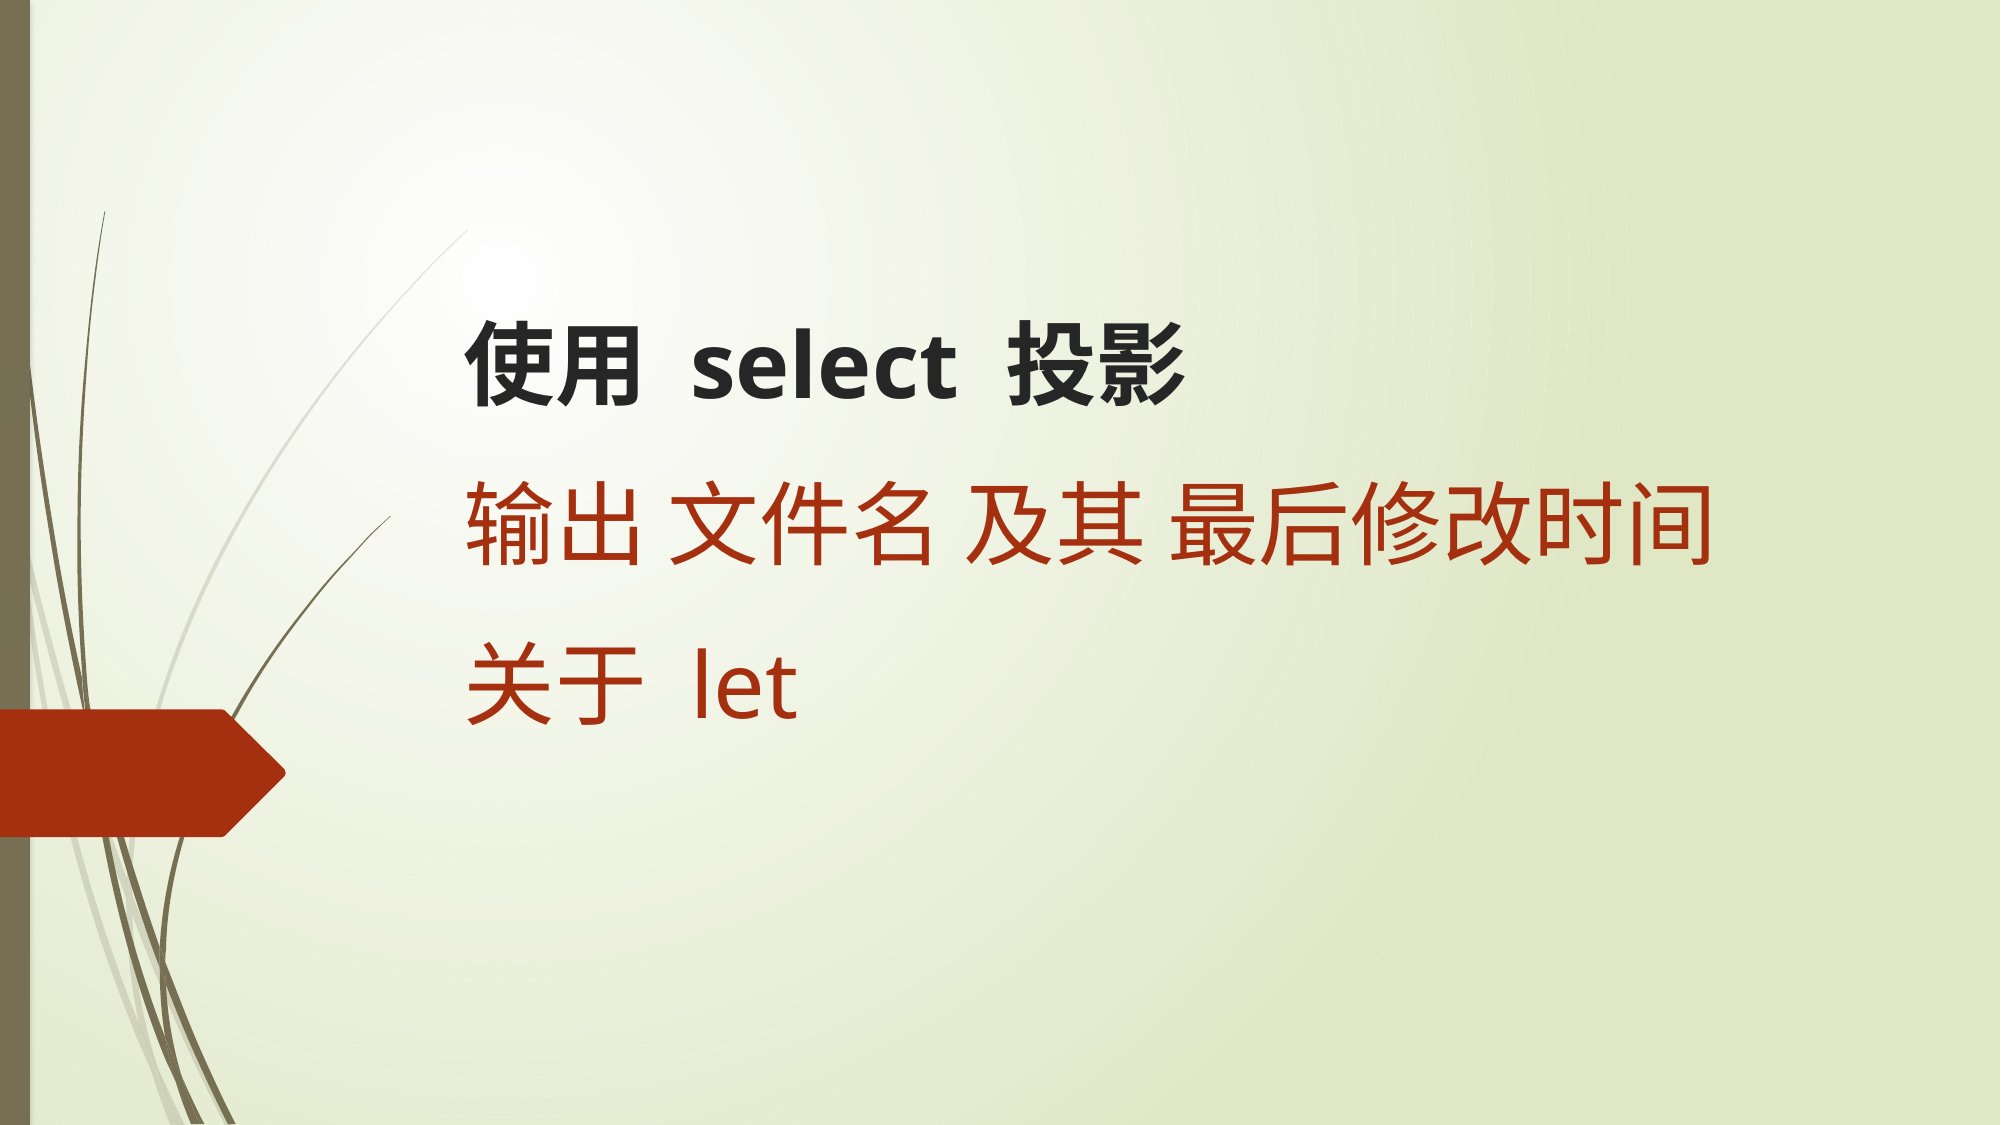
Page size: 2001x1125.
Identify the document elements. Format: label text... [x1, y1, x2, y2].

text_box 使用 select 投影 输出 文件名 及其 最后修改时间 关于 let [449, 299, 1734, 745]
